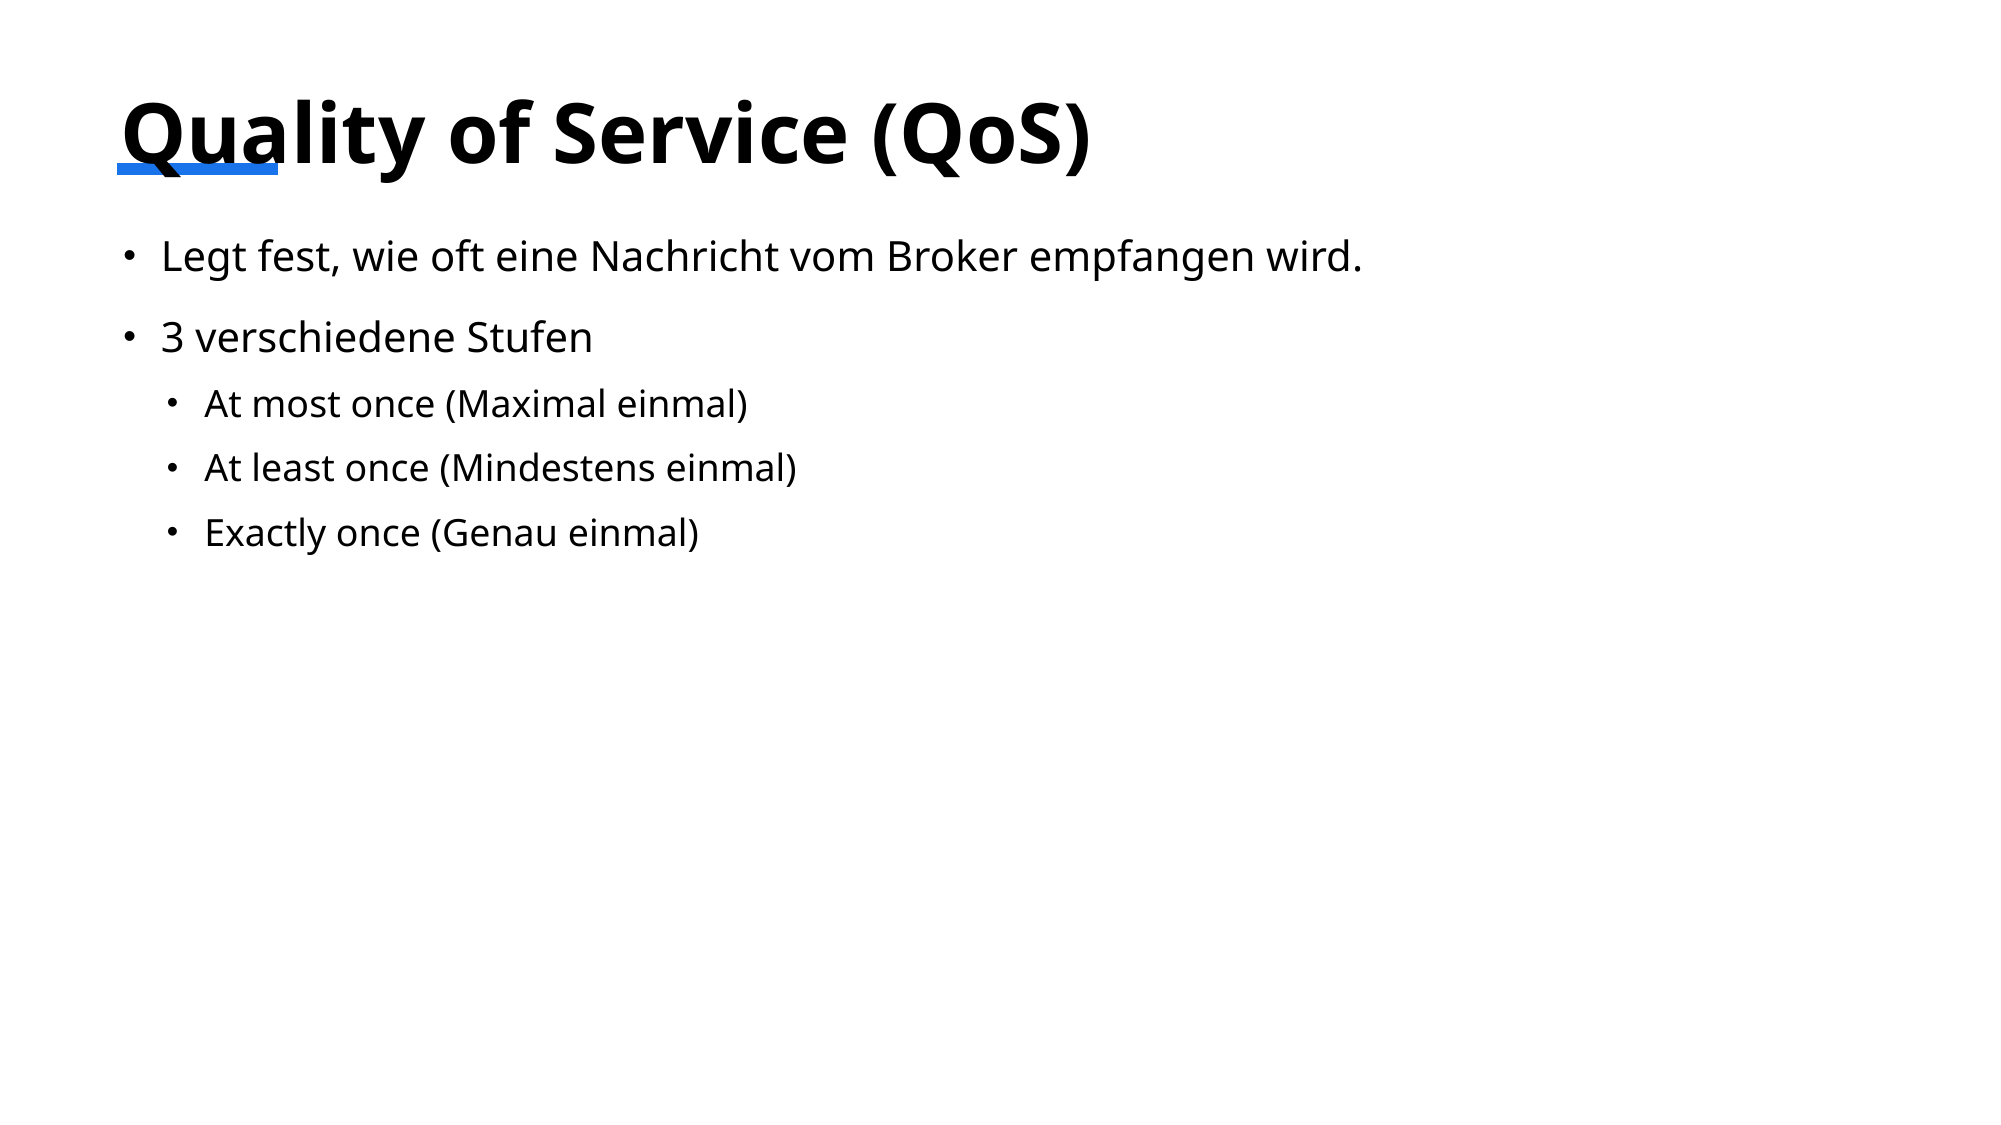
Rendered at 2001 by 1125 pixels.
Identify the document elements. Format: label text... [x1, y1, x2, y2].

list Legt fest, wie oft eine Nachricht vom Broker empfangen wird. 3 verschiedene Stufen At most once (Maximal einmal) At least once (Mindestens einmal) Exactly once (Genau einmal) [108, 212, 1895, 798]
title Quality of Service (QoS) [105, 73, 1892, 254]
